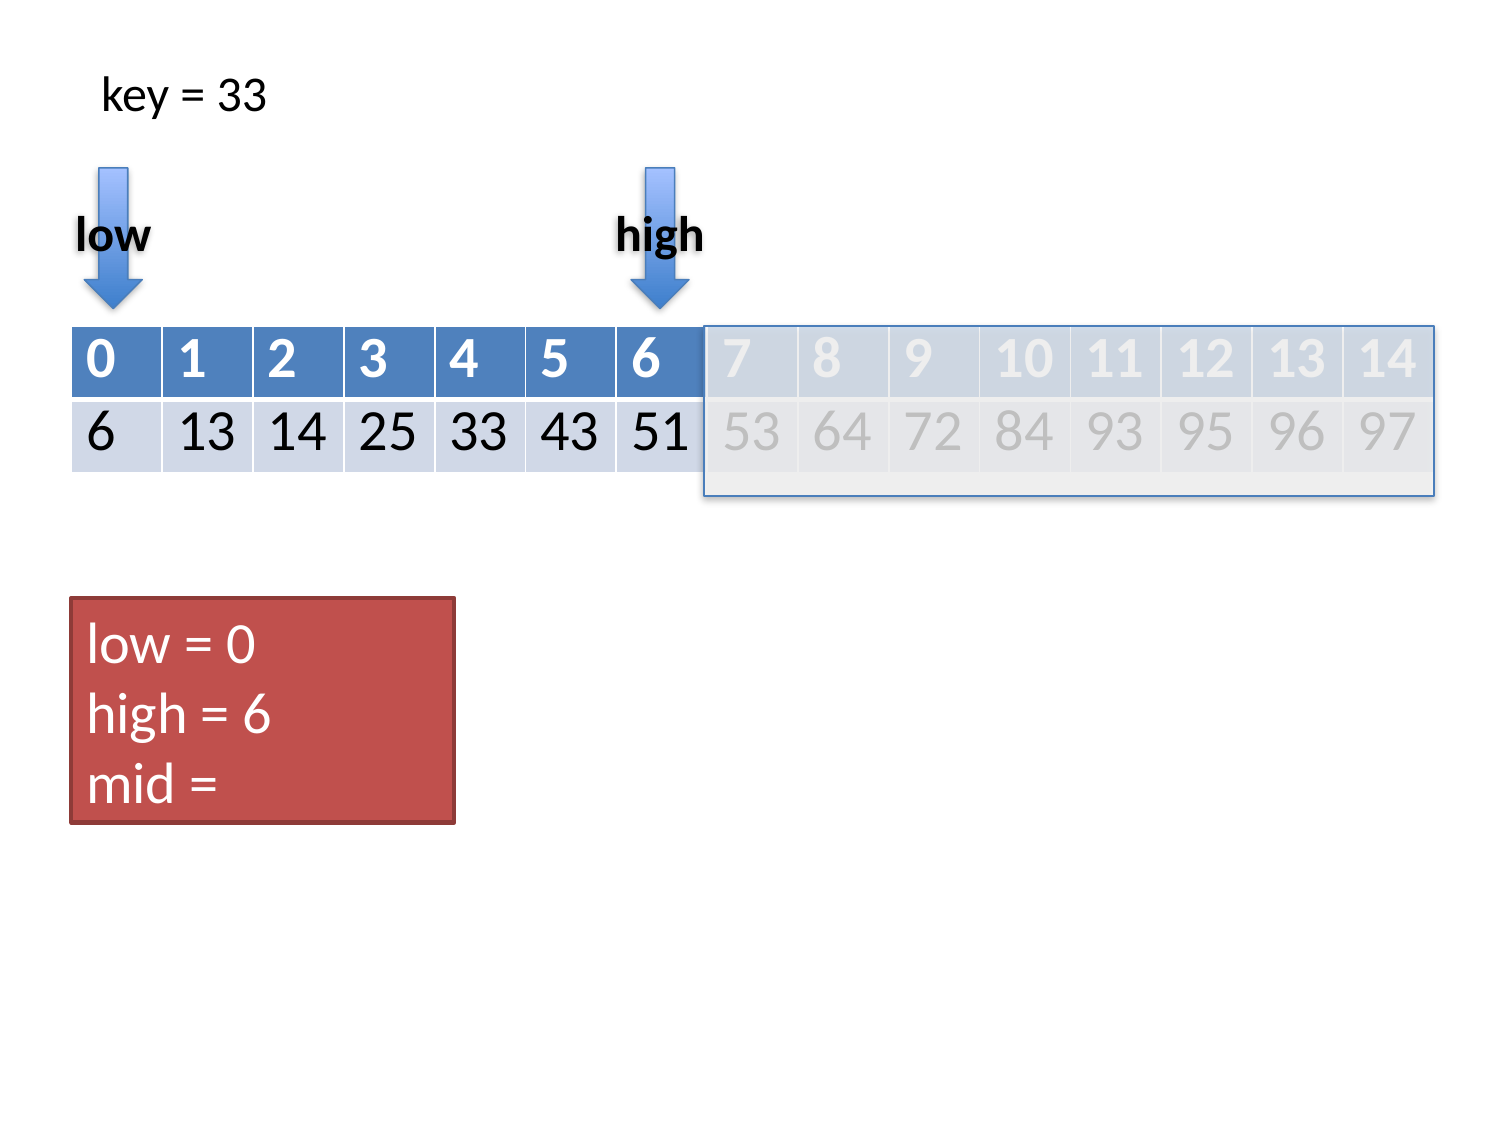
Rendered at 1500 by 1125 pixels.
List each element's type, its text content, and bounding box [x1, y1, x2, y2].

table_header 4 [436, 327, 525, 397]
text_box [703, 325, 1435, 497]
table_header 3 [345, 327, 434, 397]
table_cell 43 [526, 402, 615, 472]
table_cell 51 [617, 402, 698, 472]
text_box high [630, 167, 690, 310]
table_cell 33 [436, 402, 525, 472]
text_box key = 33 [86, 54, 650, 130]
table_cell 14 [254, 402, 343, 472]
text_box low = 0 high = 6 mid = [69, 596, 456, 825]
table_cell 13 [163, 402, 252, 472]
table_header 0 [72, 327, 161, 397]
table_header 5 [526, 327, 615, 397]
text_box low [83, 167, 143, 310]
table_cell 6 [72, 402, 161, 472]
table_cell 25 [345, 402, 434, 472]
table_header 1 [163, 327, 252, 397]
table_header 2 [254, 327, 343, 397]
table_header 6 [617, 327, 700, 397]
